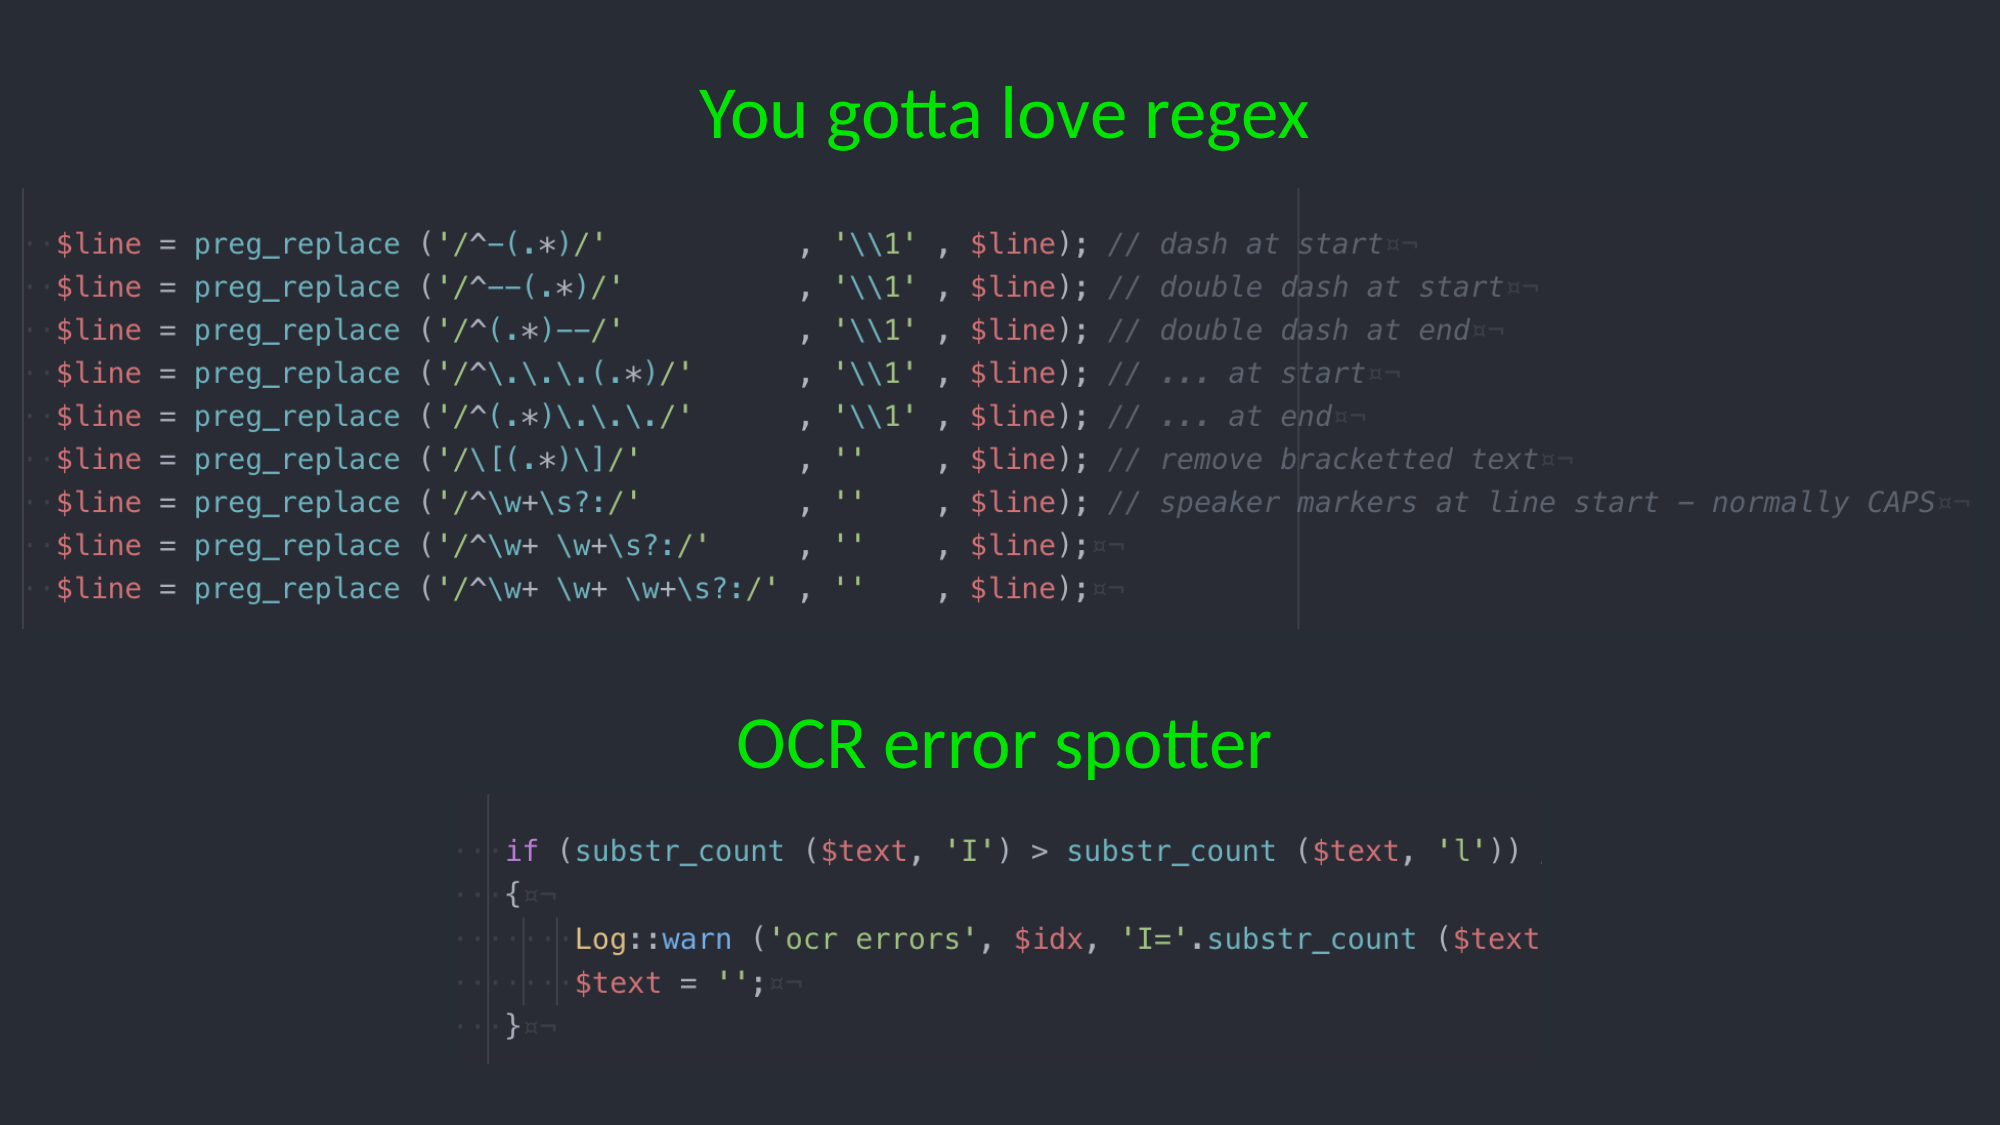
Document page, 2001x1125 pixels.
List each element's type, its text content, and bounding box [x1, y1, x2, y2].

picture [458, 794, 1542, 1064]
text_box OCR error spotter [721, 685, 1289, 791]
text_box You gotta love regex [684, 56, 1326, 161]
picture [22, 188, 1973, 629]
